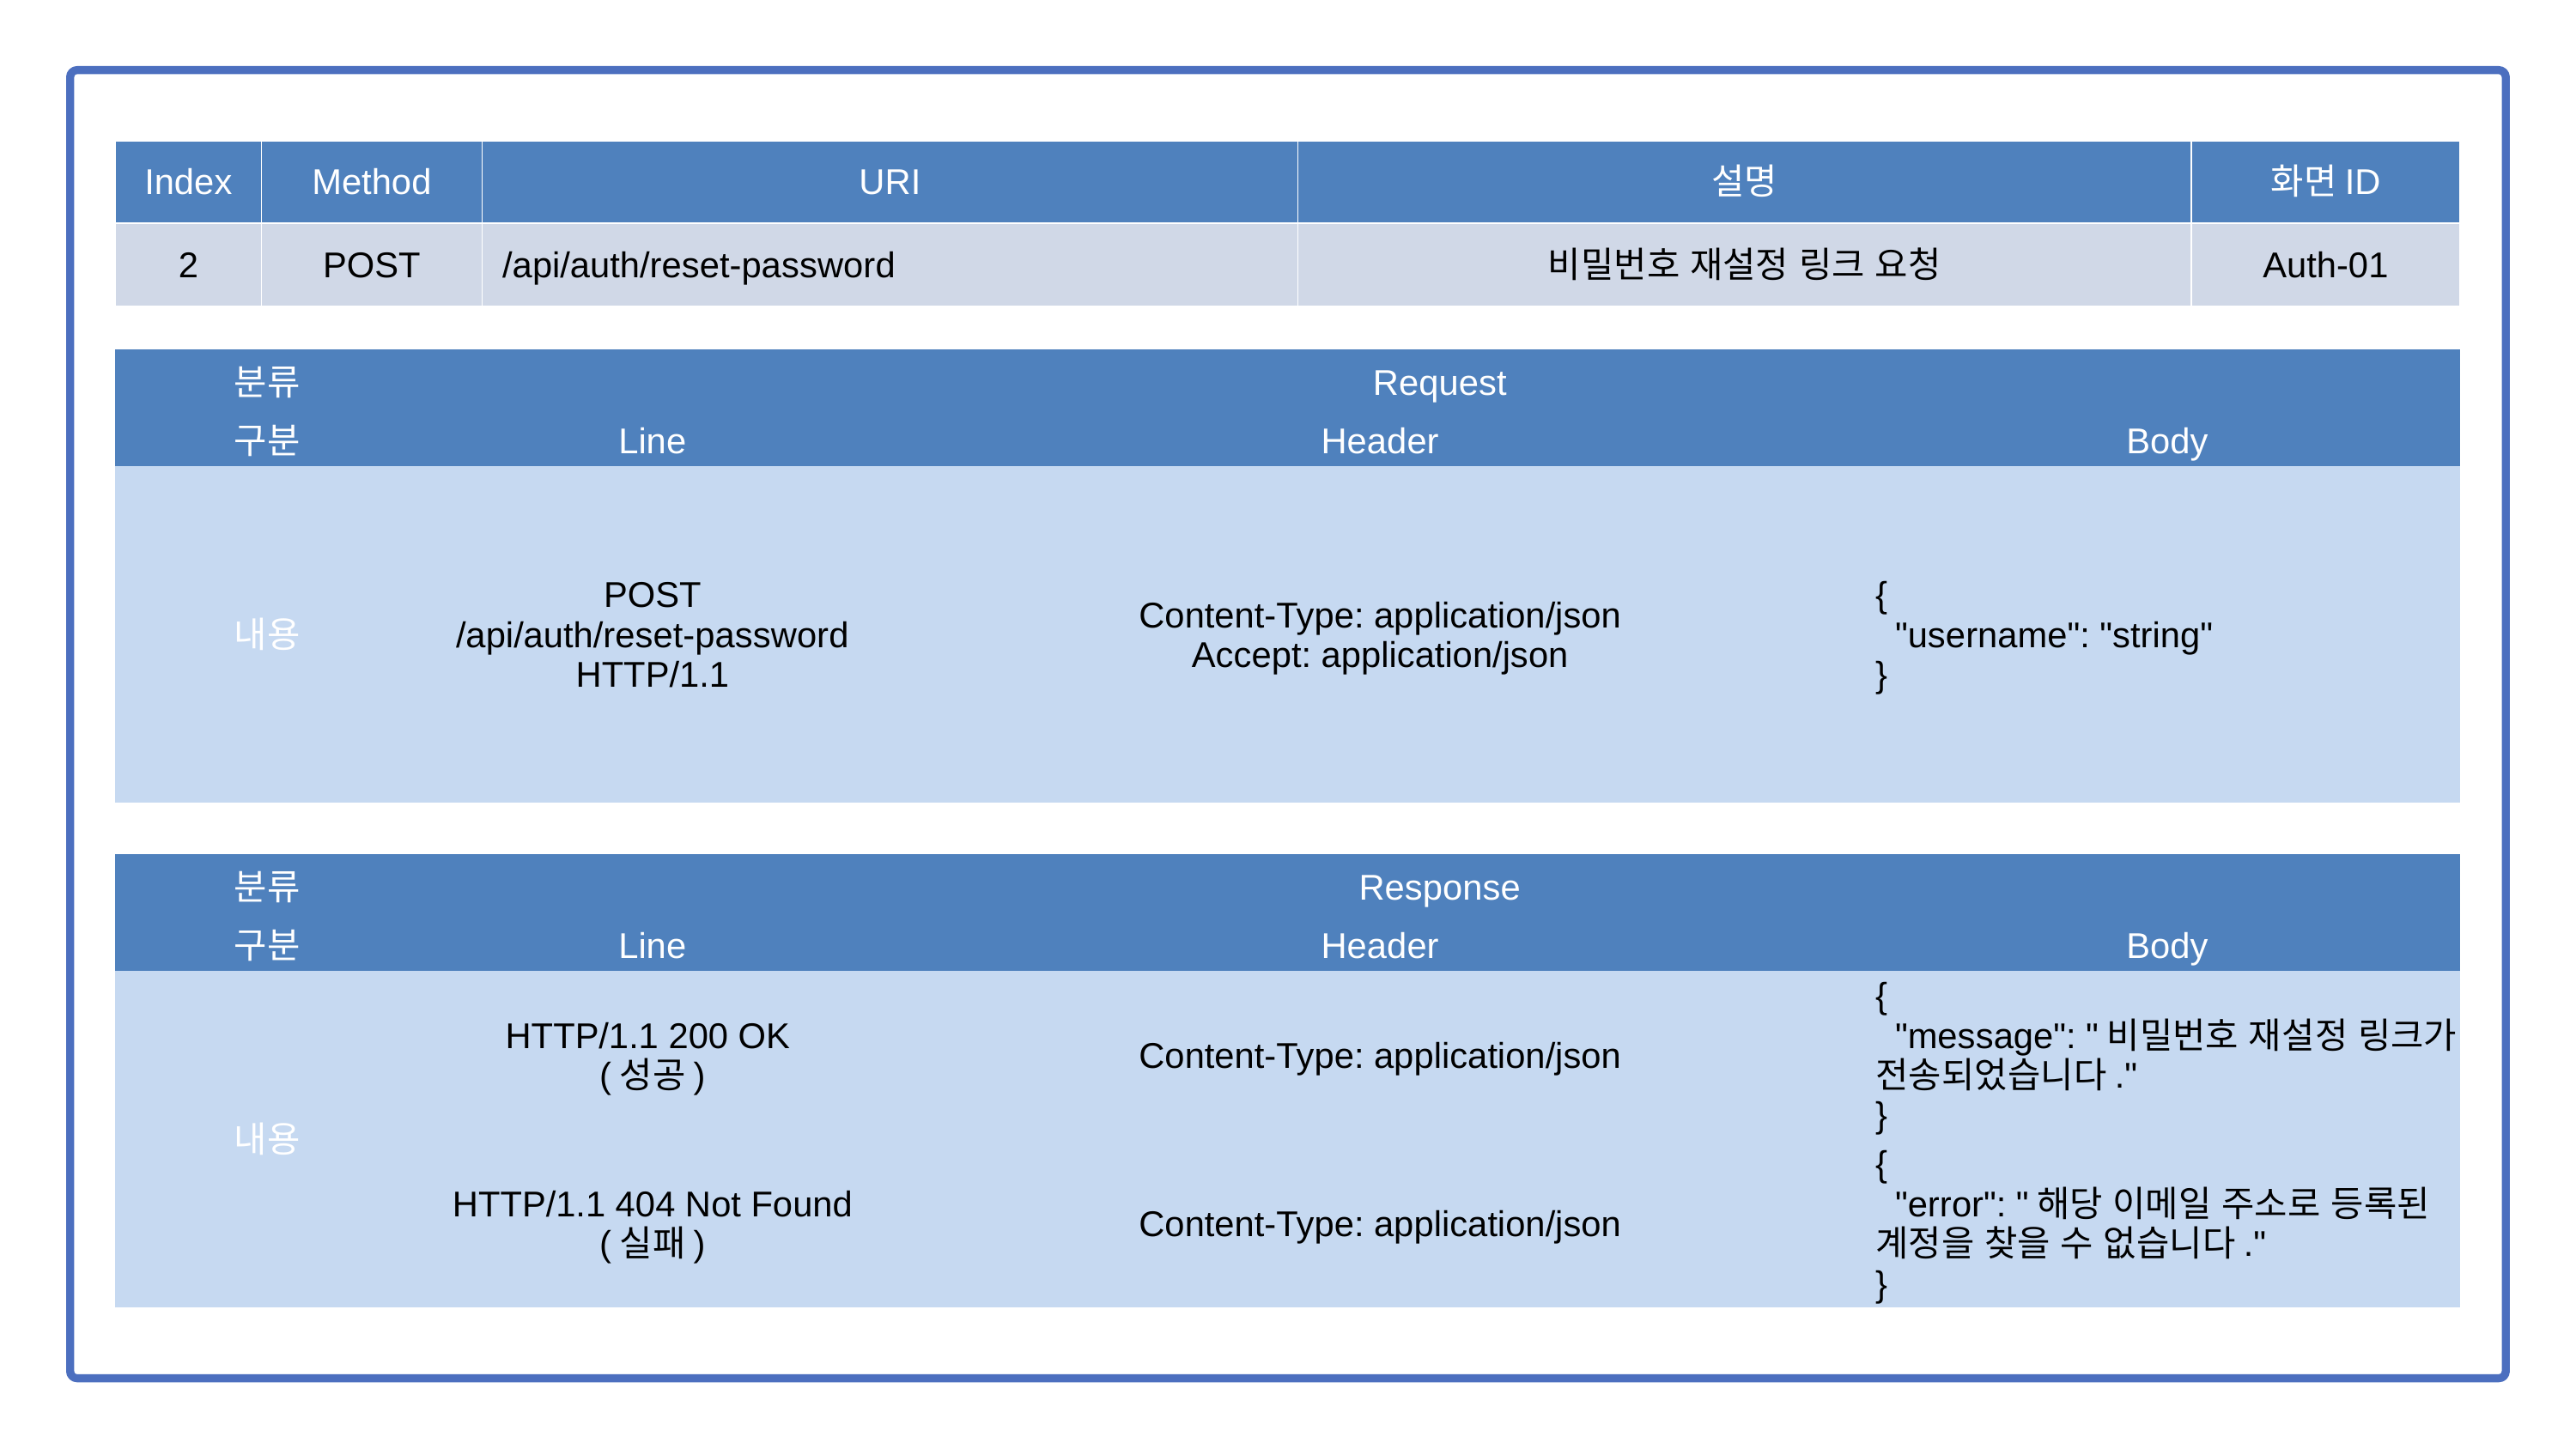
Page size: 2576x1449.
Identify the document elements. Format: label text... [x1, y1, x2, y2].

table_cell HTTP/1.1 404 Not Found (실패) [419, 1139, 886, 1307]
table_cell 내용 [115, 971, 419, 1307]
table_cell { "error": "해당 이메일 주소로 등록된 계정을 찾을 수 없습니다." } [1874, 1139, 2460, 1307]
table_cell /api/auth/reset-password [483, 224, 1297, 306]
text_box [70, 70, 2506, 1379]
table_header 화면ID [2192, 142, 2459, 222]
table_cell Content-Type: application/json [886, 971, 1874, 1139]
table_cell { "message": "비밀번호 재설정 링크가 전송되었습니다." } [1874, 971, 2460, 1139]
table_cell 2 [116, 224, 261, 306]
table_header Request [419, 349, 2460, 415]
table_header URI [483, 142, 1297, 222]
table_cell Body [1874, 415, 2460, 466]
table_cell Line [419, 415, 886, 466]
table_cell 비밀번호 재설정 링크 요청 [1298, 224, 2190, 306]
table_header 분류 [115, 854, 419, 921]
table_cell POST [262, 224, 482, 306]
table_cell Content-Type: application/json [886, 1139, 1874, 1307]
table_cell Header [886, 921, 1874, 971]
table_cell Auth-01 [2192, 224, 2459, 306]
table_header Index [116, 142, 261, 222]
table_cell 구분 [115, 921, 419, 971]
table_cell Header [886, 415, 1874, 466]
table_cell 내용 [115, 466, 419, 803]
table_cell POST /api/auth/reset-password HTTP/1.1 [419, 466, 886, 803]
table_cell Content-Type: application/json Accept: application/json [886, 466, 1874, 803]
table_header 분류 [115, 349, 419, 415]
table_cell HTTP/1.1 200 OK (성공) [419, 971, 886, 1139]
table_cell Line [419, 921, 886, 971]
table_cell { "username": "string" } [1874, 466, 2460, 803]
table_header Response [419, 854, 2460, 921]
table_header Method [262, 142, 482, 222]
table_cell Body [1874, 921, 2460, 971]
table_header 설명 [1298, 142, 2190, 222]
table_cell 구분 [115, 415, 419, 466]
